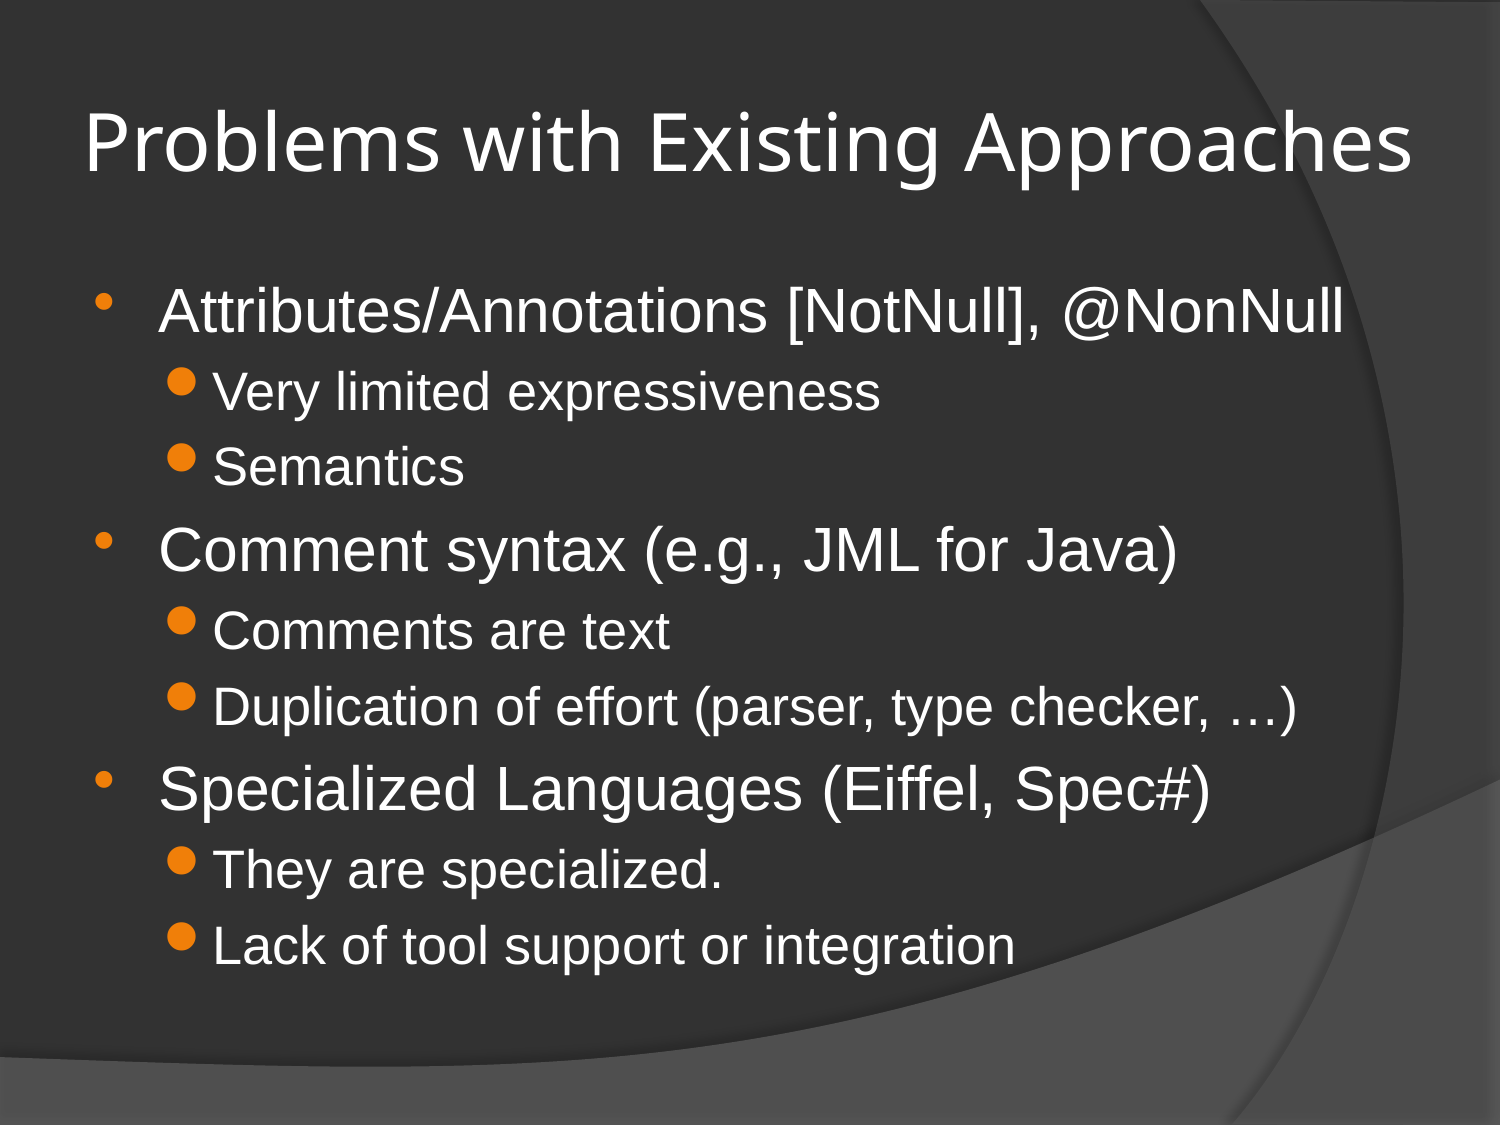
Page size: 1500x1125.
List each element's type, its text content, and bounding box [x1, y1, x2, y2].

title Problems with Existing Approaches [75, 45, 1463, 233]
list Attributes/Annotations [NotNull], @NonNull Very limited expressiveness Semantics Comment syntax (e.g., JML for Java) Comments are text Duplication of effort (parser, type checker, …) Specialized Languages (Eiffel, Spec#) They are specialized. Lack of tool support or integration [75, 262, 1413, 1005]
